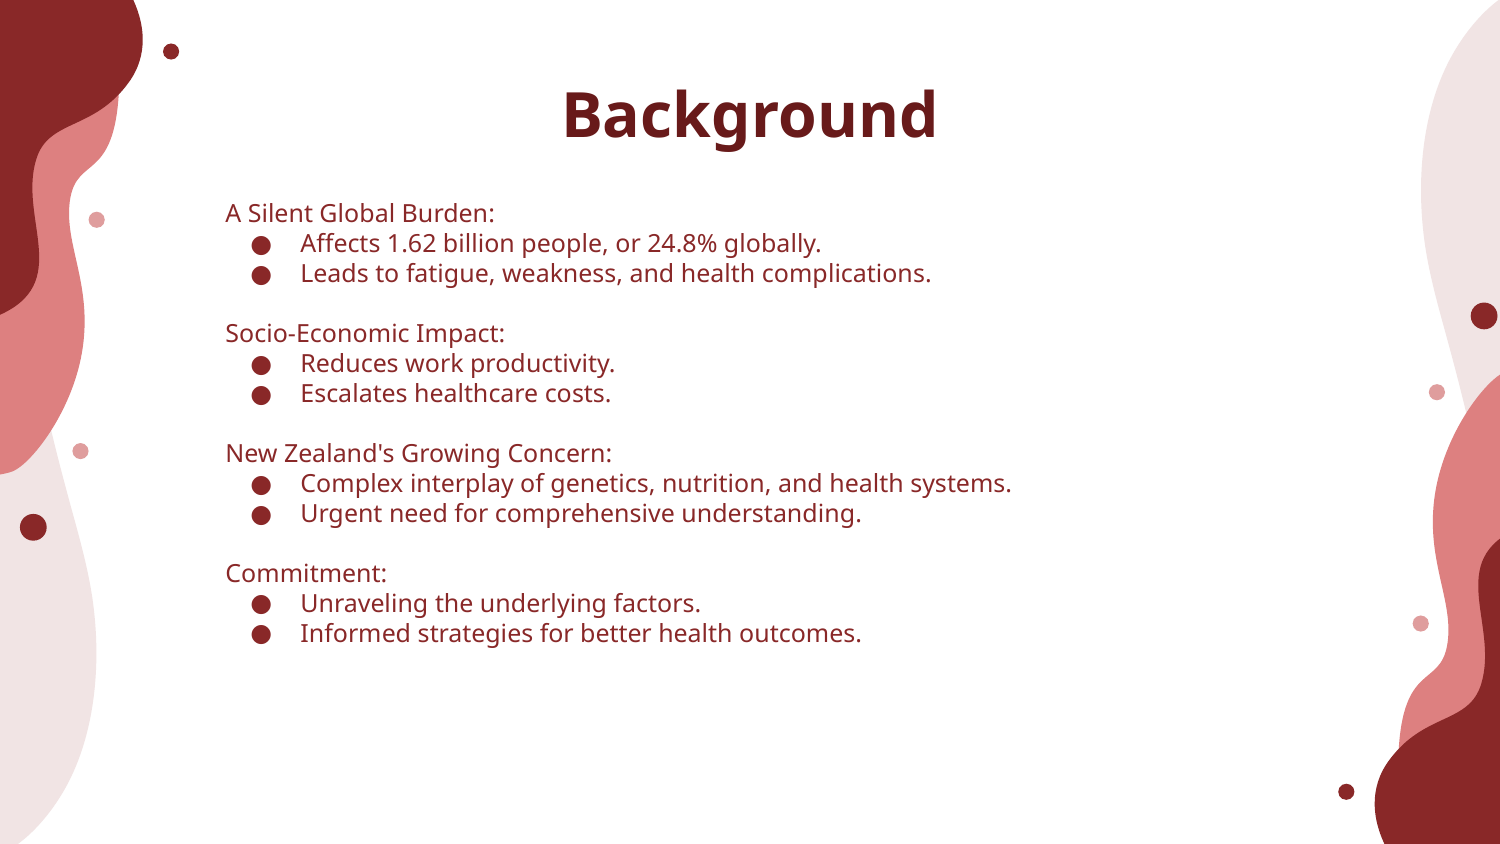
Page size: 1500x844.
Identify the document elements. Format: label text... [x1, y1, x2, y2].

title Background [447, 59, 1053, 154]
text_box A Silent Global Burden: Affects 1.62 billion people, or 24.8% globally. Leads to fatigue, weakness, and health complications. Socio-Economic Impact: Reduces work productivity. Escalates healthcare costs. New Zealand's Growing Concern: Complex interplay of genetics, nutrition, and health systems. Urgent need for comprehensive understanding. Commitment: Unraveling the underlying factors. Informed strategies for better health outcomes. [210, 183, 1349, 693]
